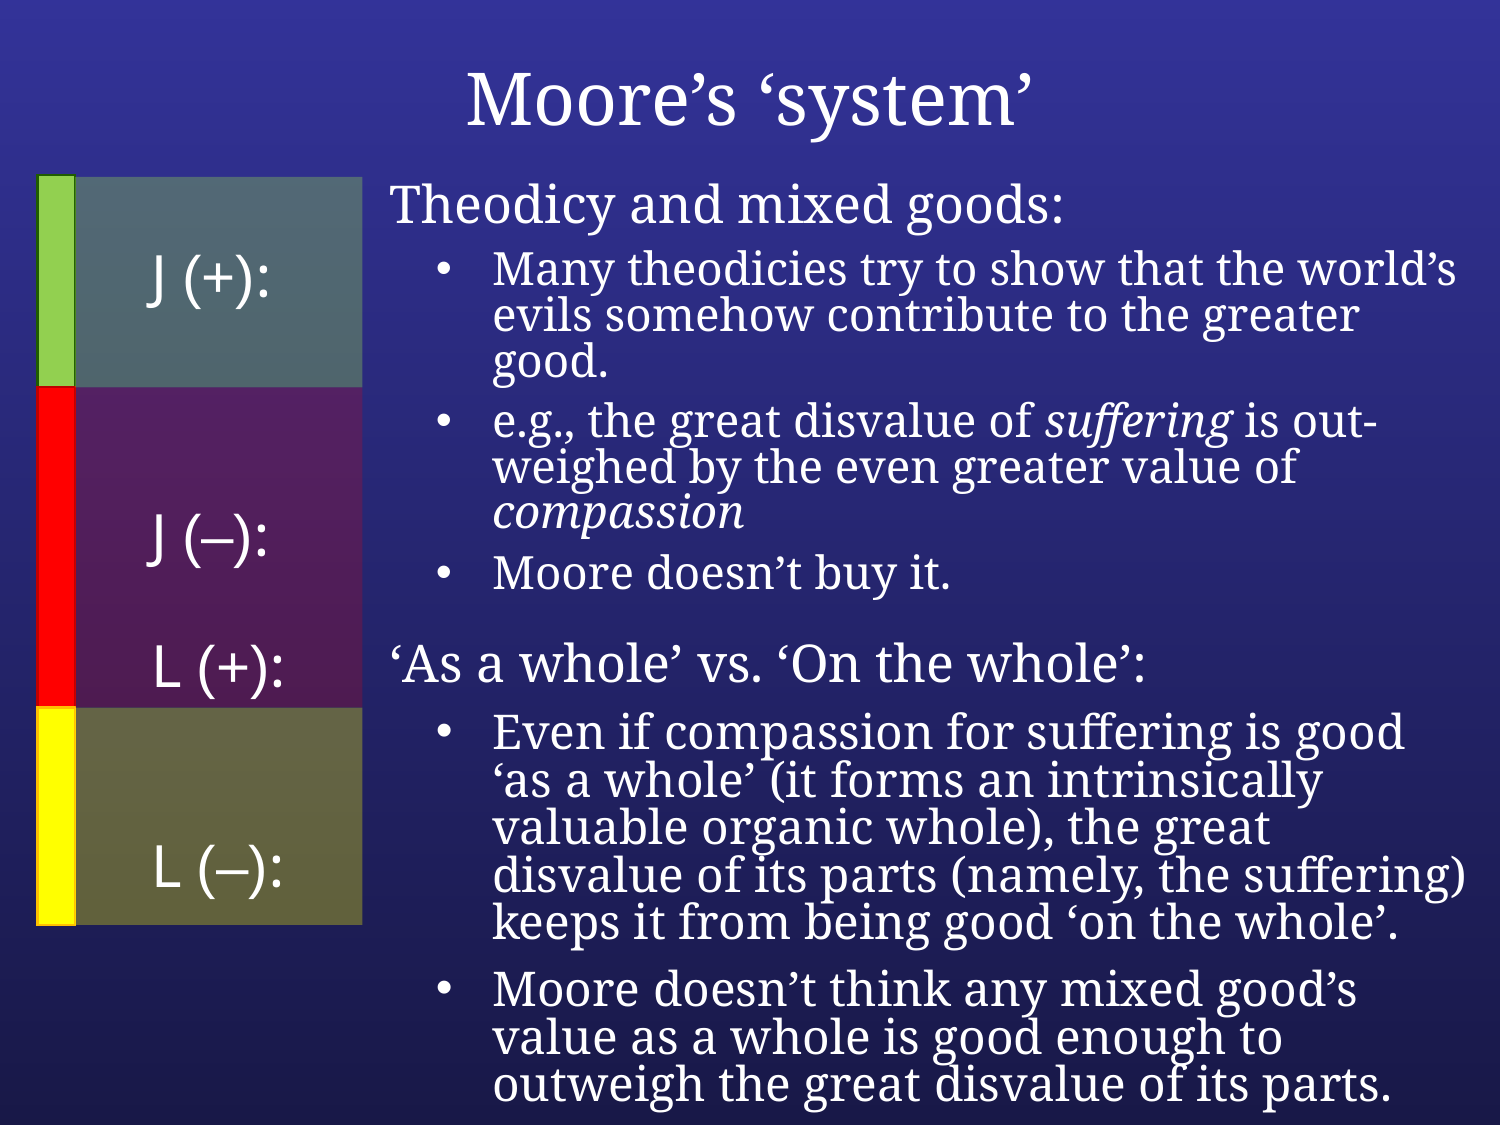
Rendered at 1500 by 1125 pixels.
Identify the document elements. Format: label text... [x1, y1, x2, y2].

text_box [74, 176, 363, 187]
text_box [36, 706, 74, 926]
text_box [36, 386, 74, 706]
text_box [36, 174, 76, 386]
title Moore’s ‘system’ [75, 24, 1425, 168]
text_box Theodicy and mixed goods: Many theodicies try to show that the world’s evils somehow contribute to the greater good. e.g., the great disvalue of suffering is out-weighed by the even greater value of compassion Moore doesn’t buy it. ‘As a whole’ vs. ‘On the whole’: Even if compassion for suffering is good ‘as a whole’ (it forms an intrinsically valuable organic whole), the great disvalue of its parts (namely, the suffering) keeps it from being good ‘on the whole’. Moore doesn’t think any mixed good’s value as a whole is good enough to outweigh the great disvalue of its parts. [374, 174, 1488, 1119]
text_box J (+): J (–): L (+): L (–): [74, 187, 363, 975]
